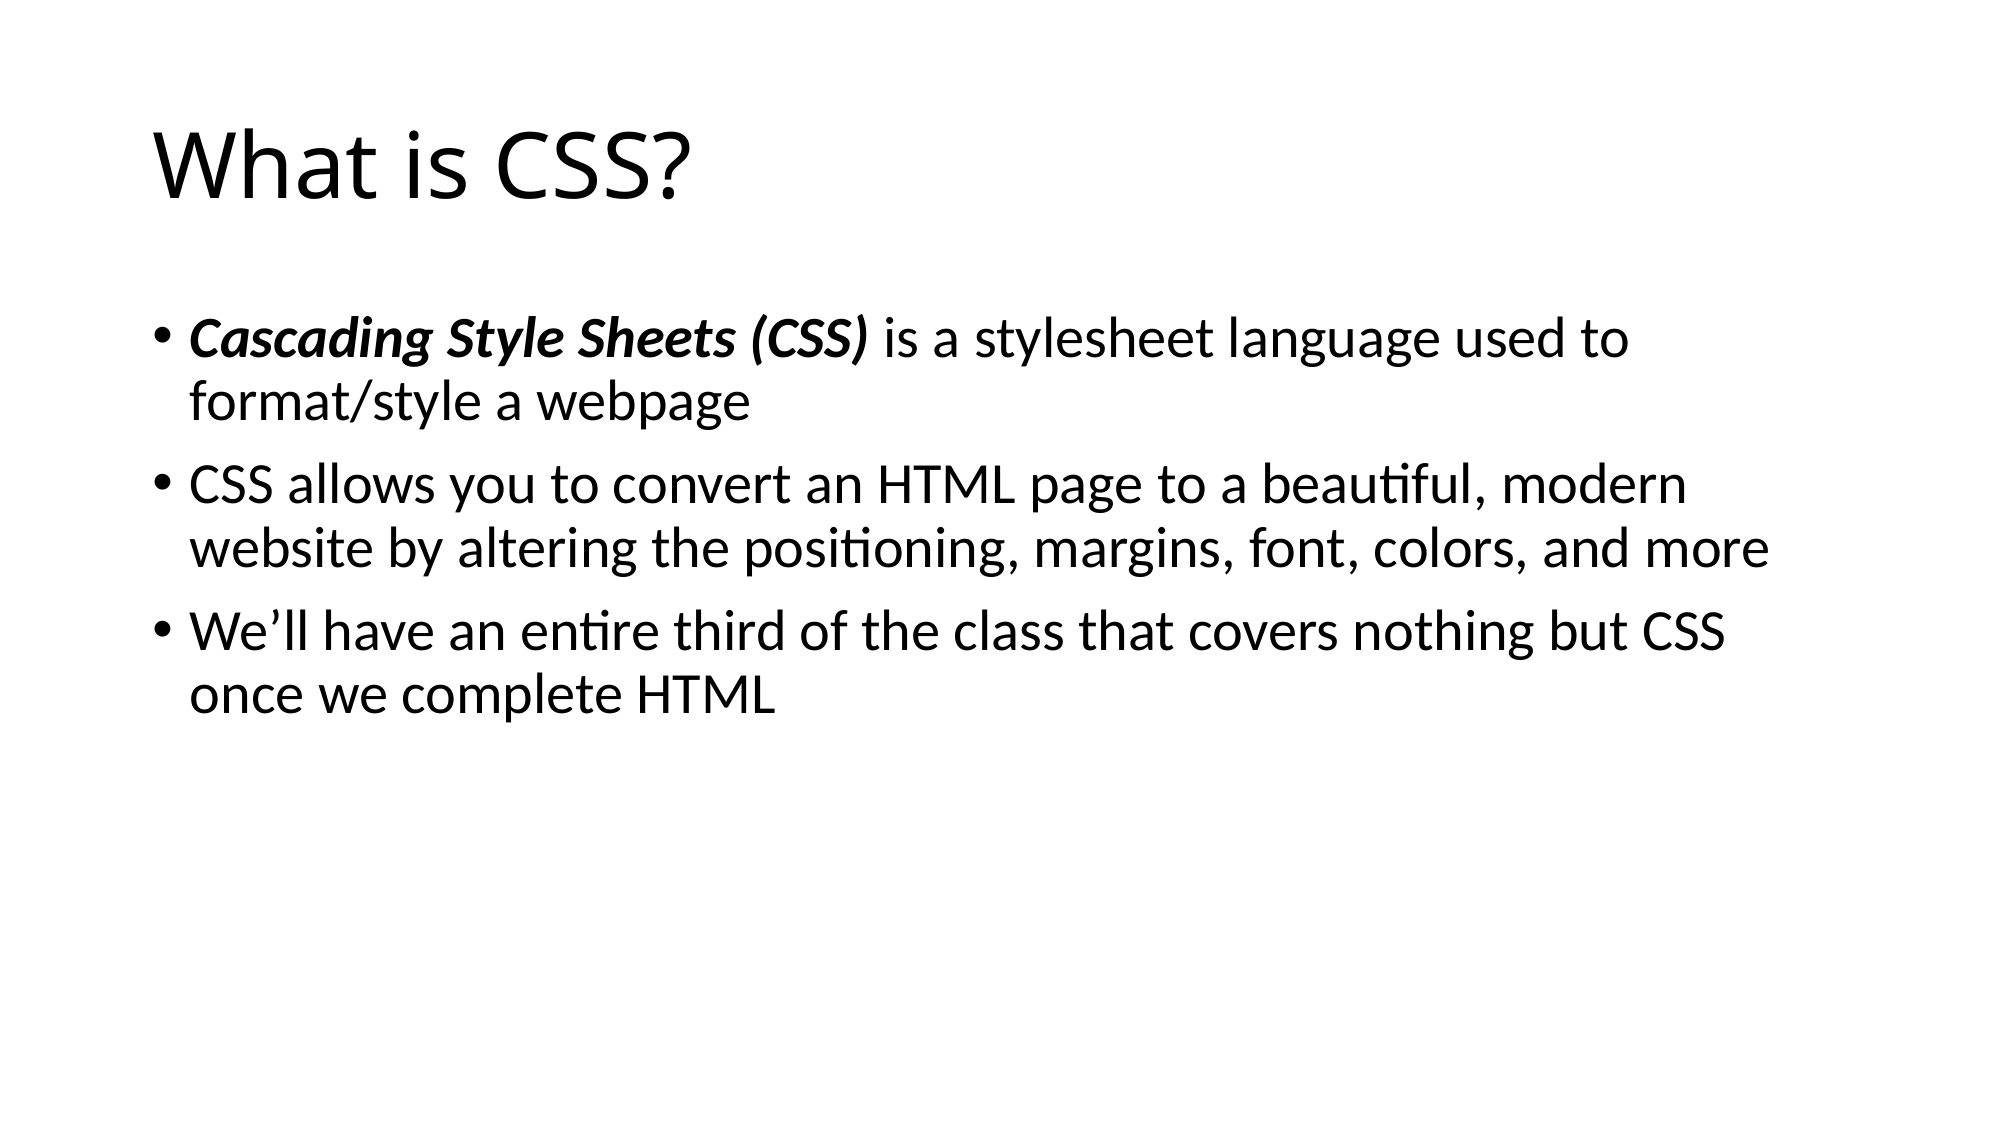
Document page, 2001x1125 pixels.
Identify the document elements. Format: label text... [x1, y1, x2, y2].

list Cascading Style Sheets (CSS) is a stylesheet language used to format/style a webpage CSS allows you to convert an HTML page to a beautiful, modern website by altering the positioning, margins, font, colors, and more We’ll have an entire third of the class that covers nothing but CSS once we complete HTML [137, 299, 1863, 1014]
title What is CSS? [137, 59, 1863, 278]
